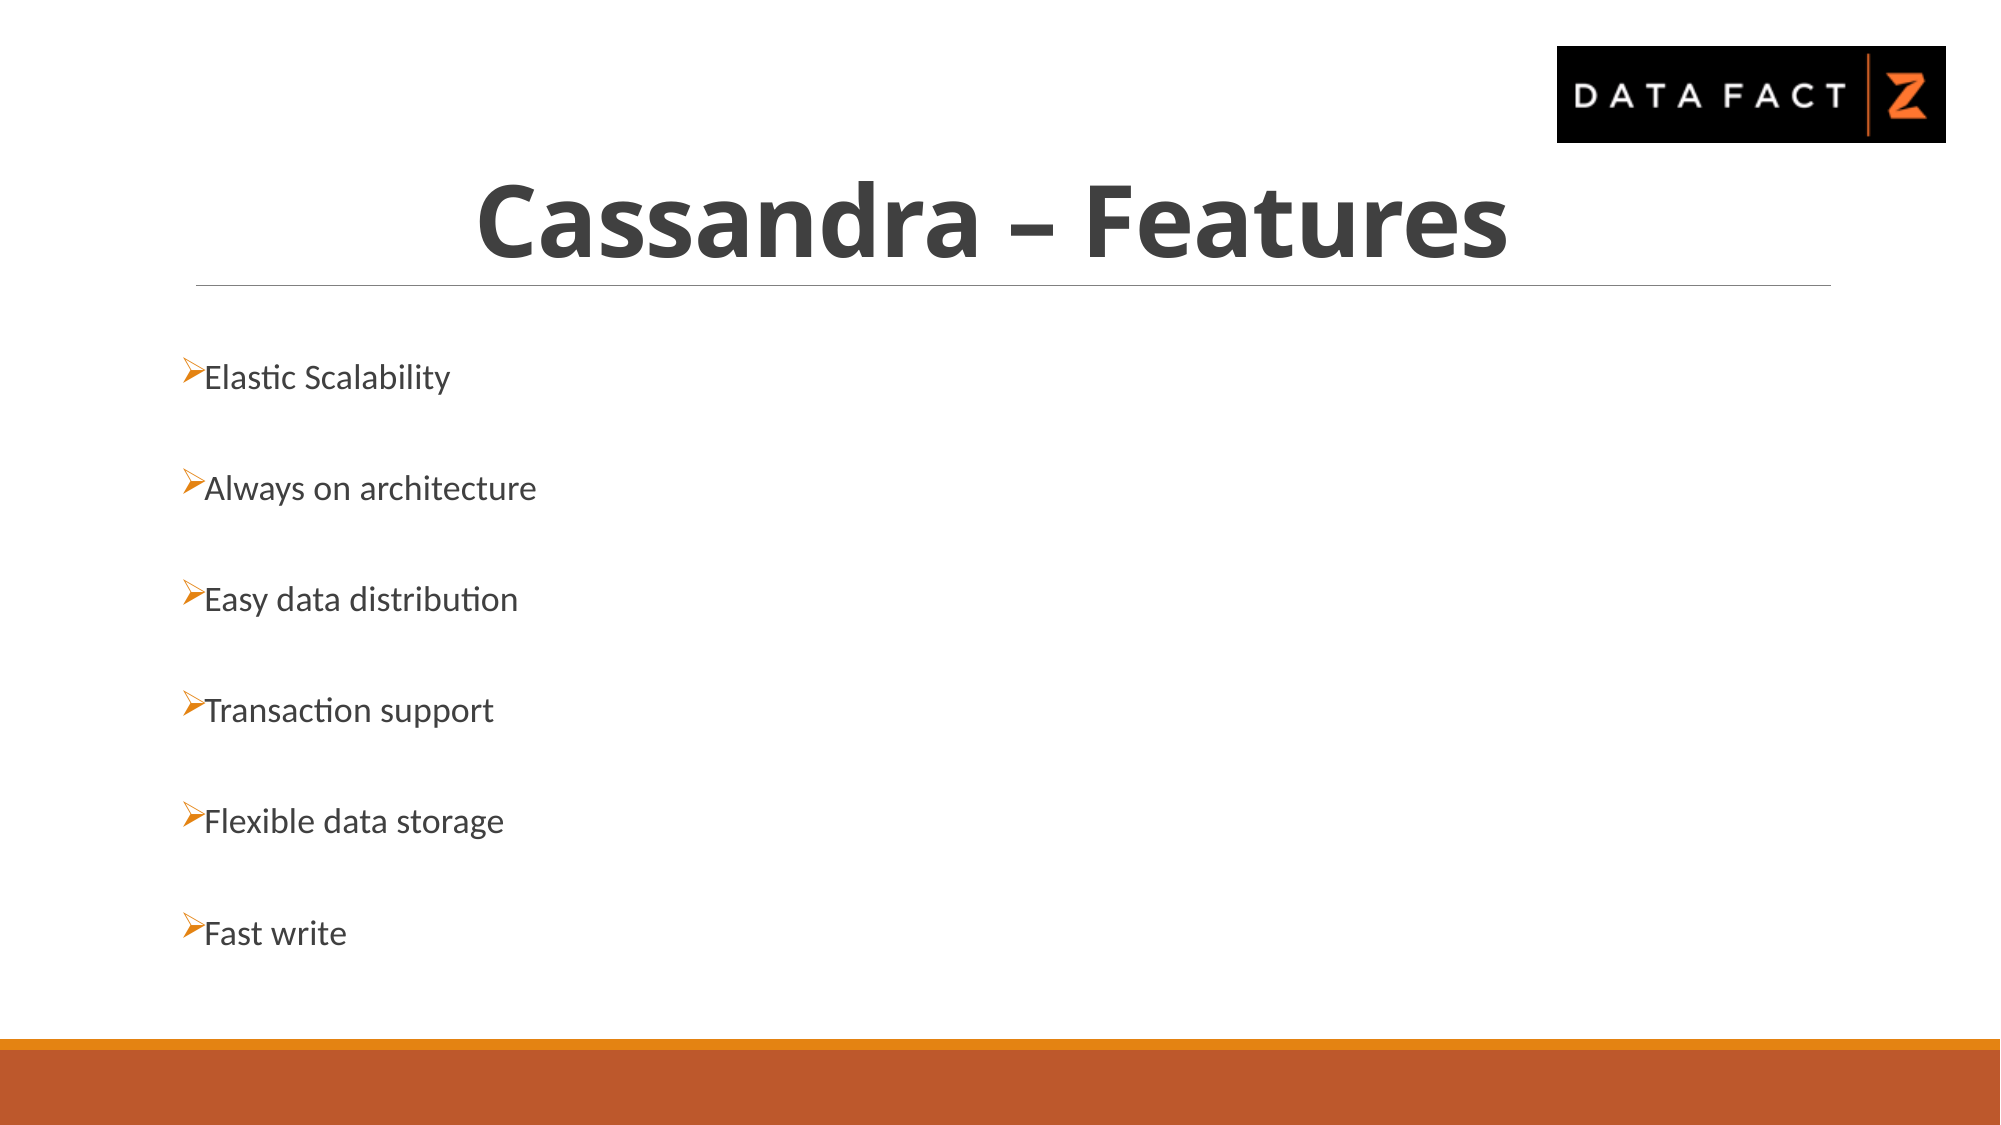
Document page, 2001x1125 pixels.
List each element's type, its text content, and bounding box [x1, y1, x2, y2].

title Cassandra – Features [180, 47, 1830, 285]
list Elastic Scalability Always on architecture Easy data distribution Transaction support Flexible data storage Fast write [180, 302, 1830, 963]
picture [1557, 46, 1946, 143]
